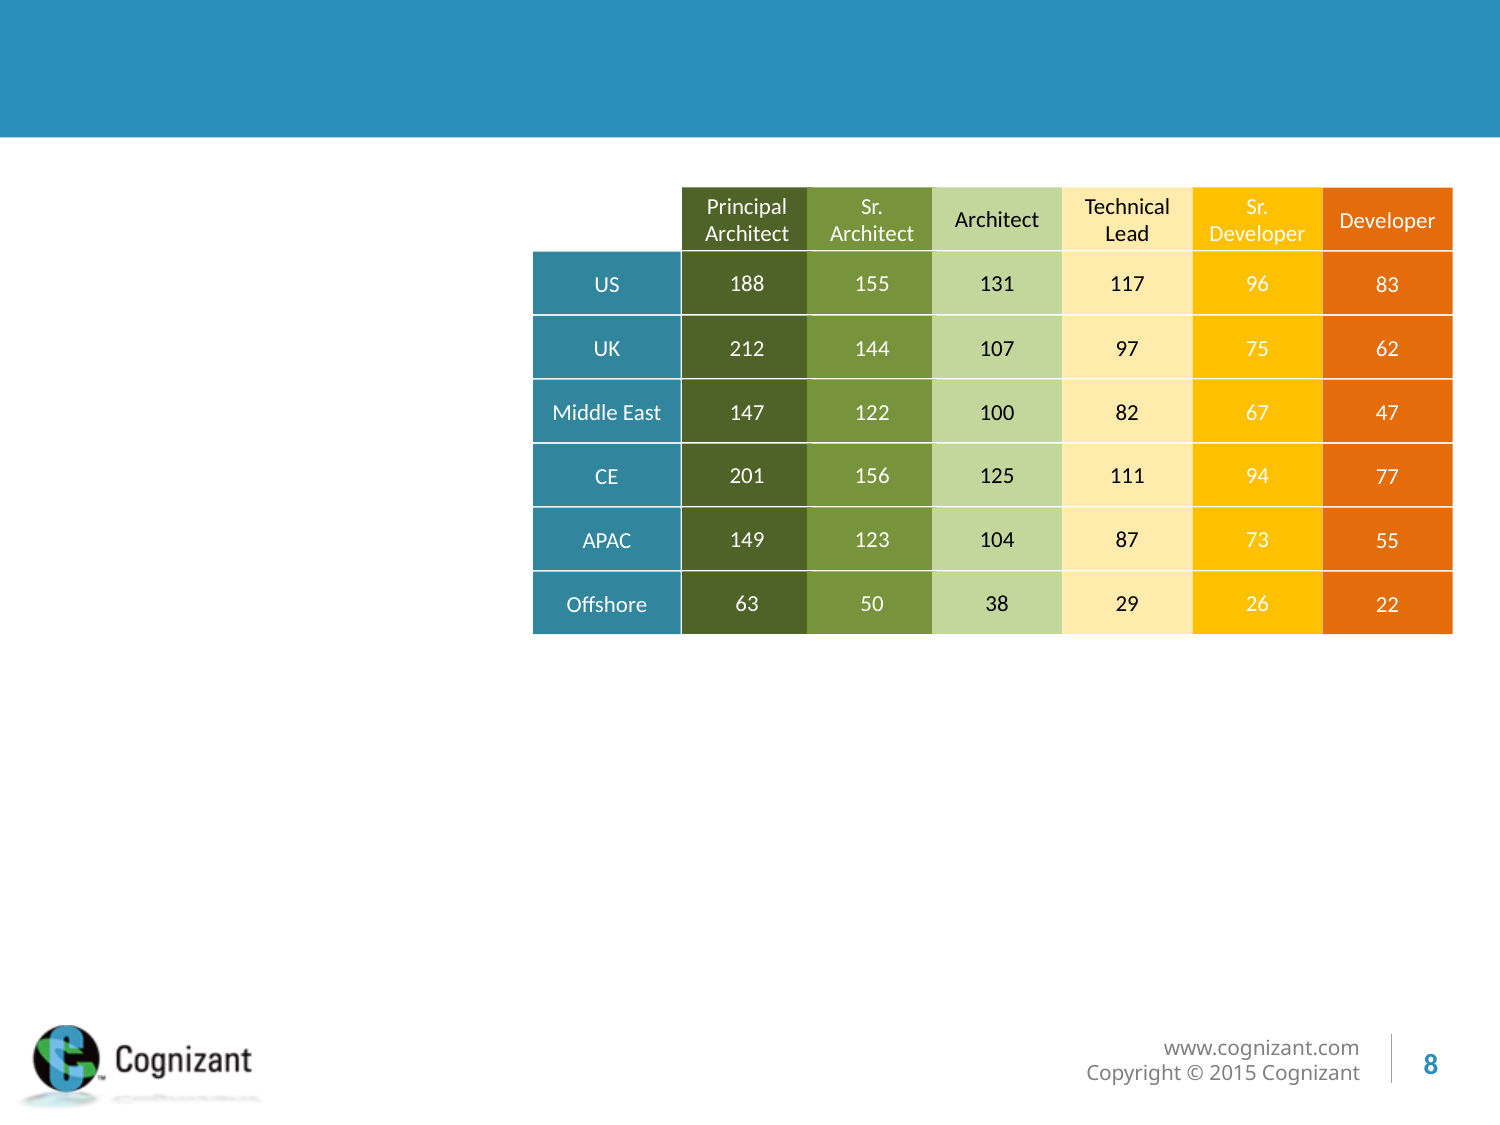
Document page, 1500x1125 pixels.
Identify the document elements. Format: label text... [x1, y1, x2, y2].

text_box 82 [1060, 377, 1190, 441]
text_box 201 [683, 441, 805, 505]
text_box 83 [1321, 250, 1455, 314]
text_box 123 [805, 505, 930, 569]
text_box 111 [1060, 441, 1190, 505]
text_box 62 [1321, 314, 1455, 378]
text_box 117 [1060, 249, 1190, 313]
text_box 77 [1321, 442, 1455, 506]
text_box 38 [930, 569, 1060, 636]
text_box 107 [930, 313, 1060, 377]
picture [12, 1025, 269, 1118]
text_box Principal Architect [680, 185, 805, 249]
text_box 63 [683, 569, 806, 636]
text_box 55 [1321, 506, 1455, 569]
text_box Offshore [531, 569, 683, 636]
text_box 50 [805, 569, 931, 636]
text_box UK [531, 314, 683, 378]
text_box Developer [1321, 186, 1455, 250]
text_box 144 [805, 313, 930, 377]
text_box 212 [683, 313, 805, 377]
text_box 100 [930, 377, 1060, 441]
text_box APAC [531, 506, 683, 569]
text_box 73 [1190, 505, 1325, 569]
text_box 131 [930, 249, 1060, 313]
text_box 97 [1060, 313, 1190, 377]
text_box 26 [1190, 569, 1321, 636]
text_box 122 [805, 377, 930, 441]
text_box Architect [930, 185, 1060, 249]
text_box Technical Lead [1060, 185, 1190, 249]
text_box 47 [1321, 378, 1455, 442]
text_box 96 [1190, 249, 1325, 313]
text_box 29 [1060, 569, 1190, 636]
text_box US [531, 250, 683, 314]
text_box Sr. Architect [805, 185, 930, 249]
text_box 147 [683, 377, 805, 441]
text_box 22 [1321, 569, 1455, 636]
text_box 125 [930, 441, 1060, 505]
text_box 75 [1190, 313, 1325, 377]
text_box 149 [683, 505, 805, 569]
text_box 188 [680, 249, 805, 313]
text_box Middle East [531, 378, 683, 442]
text_box Sr. Developer [1190, 185, 1325, 249]
text_box 67 [1190, 377, 1325, 441]
text_box 87 [1060, 505, 1190, 569]
text_box 104 [930, 505, 1060, 569]
text_box 94 [1190, 441, 1325, 505]
text_box 156 [805, 441, 930, 505]
text_box 155 [805, 249, 930, 313]
text_box CE [531, 442, 683, 506]
